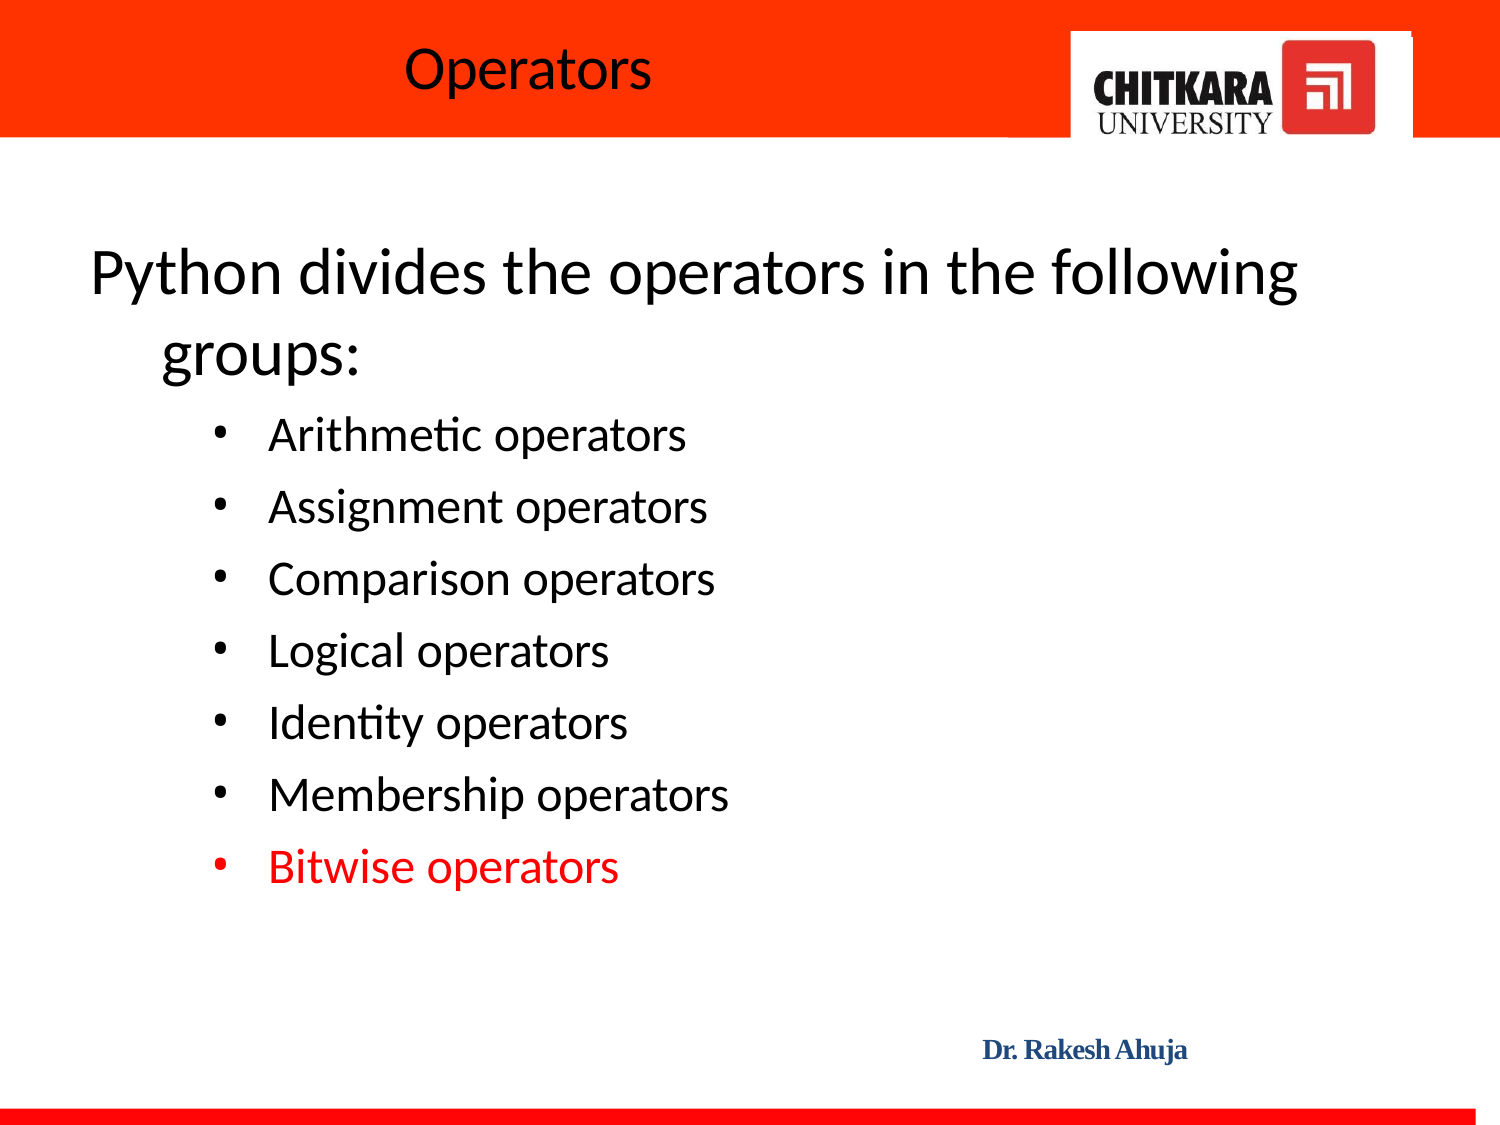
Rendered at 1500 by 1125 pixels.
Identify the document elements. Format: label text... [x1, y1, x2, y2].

title Operators [402, 25, 661, 216]
picture [1074, 37, 1390, 138]
text_box Python divides the operators in the following groups: Arithmetic operators Assignment operators Comparison operators Logical operators Identity operators Membership operators Bitwise operators [87, 226, 1309, 894]
picture [1286, 1108, 1476, 1125]
footer Dr. Rakesh Ahuja [980, 1031, 1286, 1125]
picture [0, 1108, 980, 1125]
